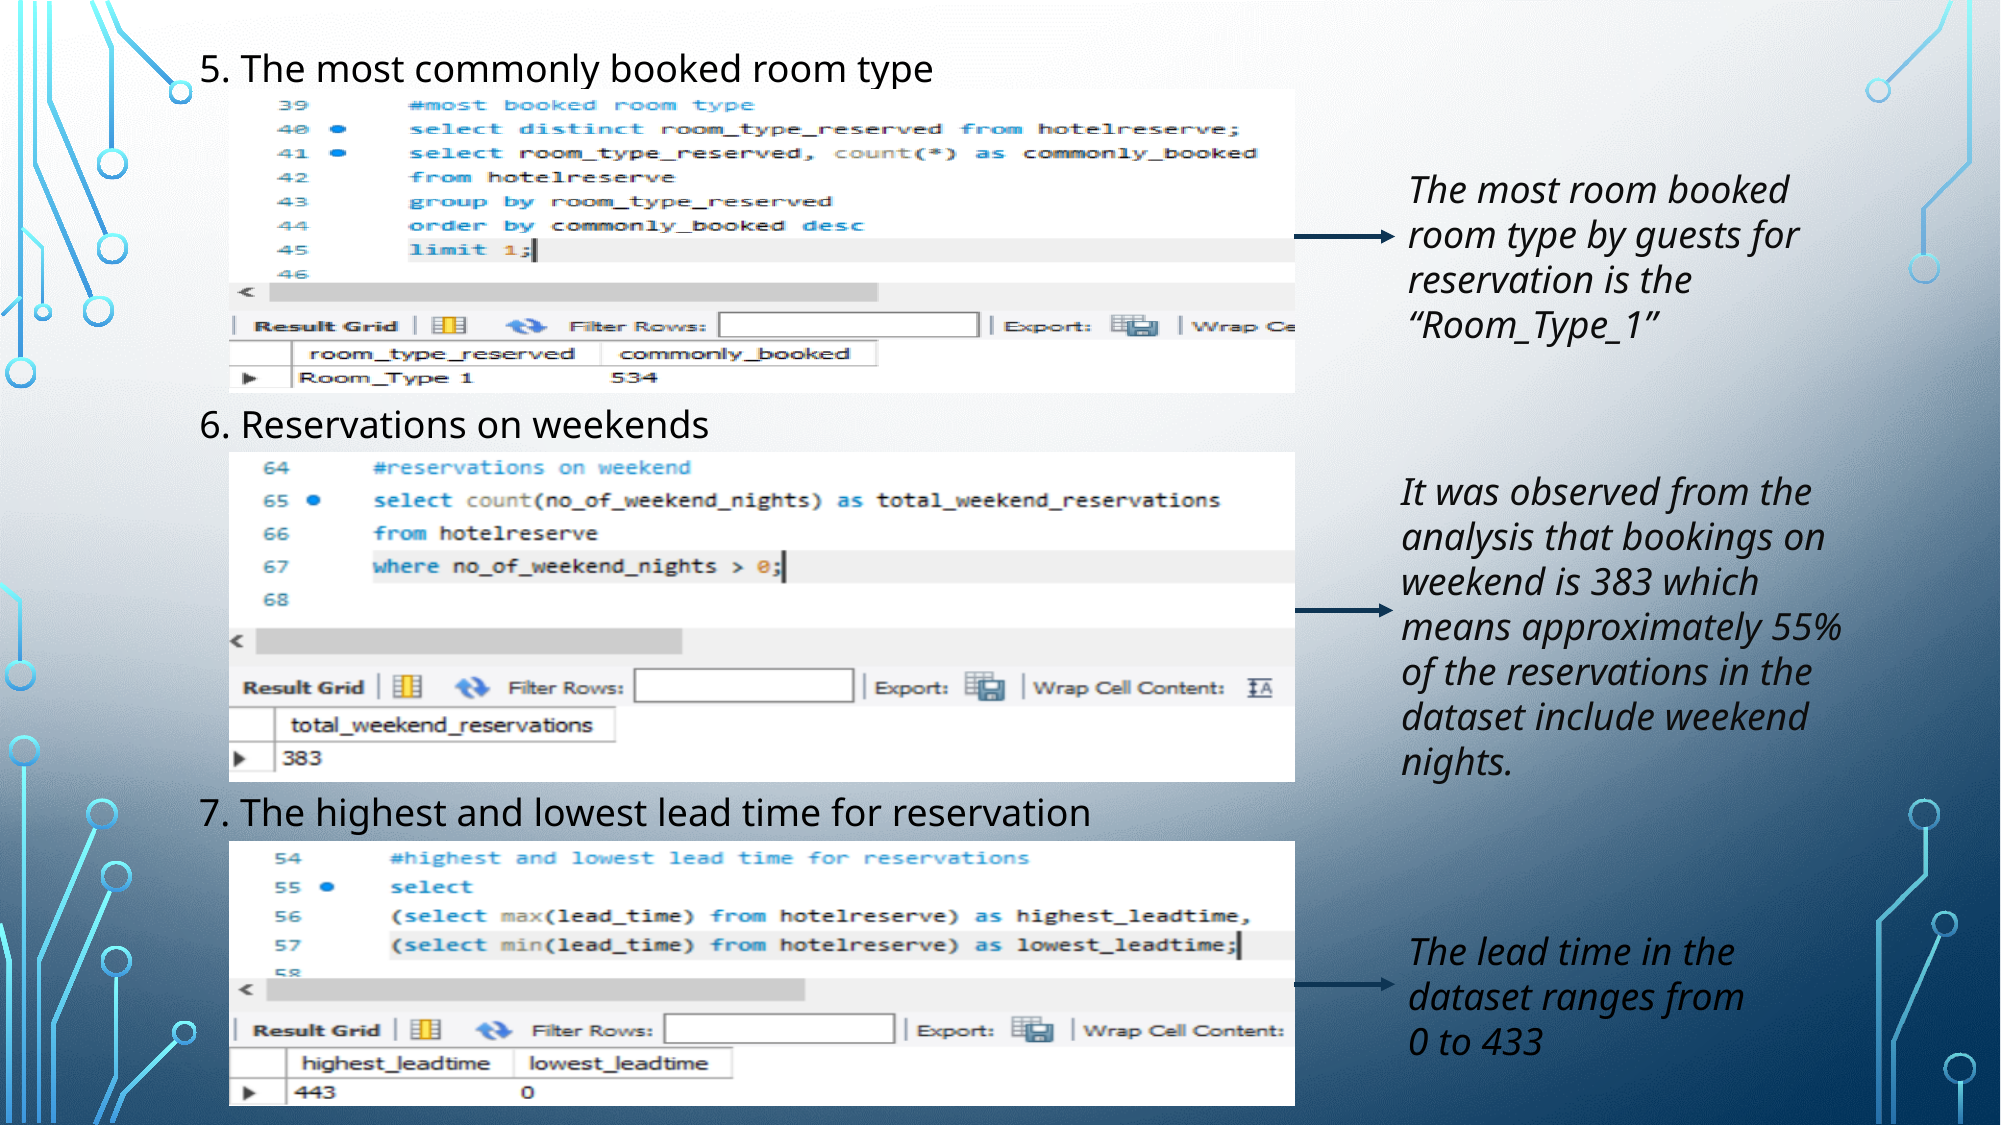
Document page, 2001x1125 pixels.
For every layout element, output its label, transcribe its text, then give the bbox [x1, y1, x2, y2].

picture [228, 89, 1295, 393]
text_box The lead time in the dataset ranges from 0 to 433 [1393, 920, 1778, 1071]
text_box The most room booked room type by guests for reservation is the “Room_Type_1” [1393, 159, 1858, 354]
list 6. Reservations on weekends [184, 384, 1810, 453]
text_box 7. The highest and lowest lead time for reservation [184, 781, 1175, 841]
text_box It was observed from the analysis that bookings on weekend is 383 which means approximately 55% of the reservations in the dataset include weekend nights. [1386, 460, 1868, 791]
title 5. The most commonly booked room type [184, 16, 1810, 98]
picture [228, 451, 1295, 782]
picture [228, 841, 1295, 1107]
